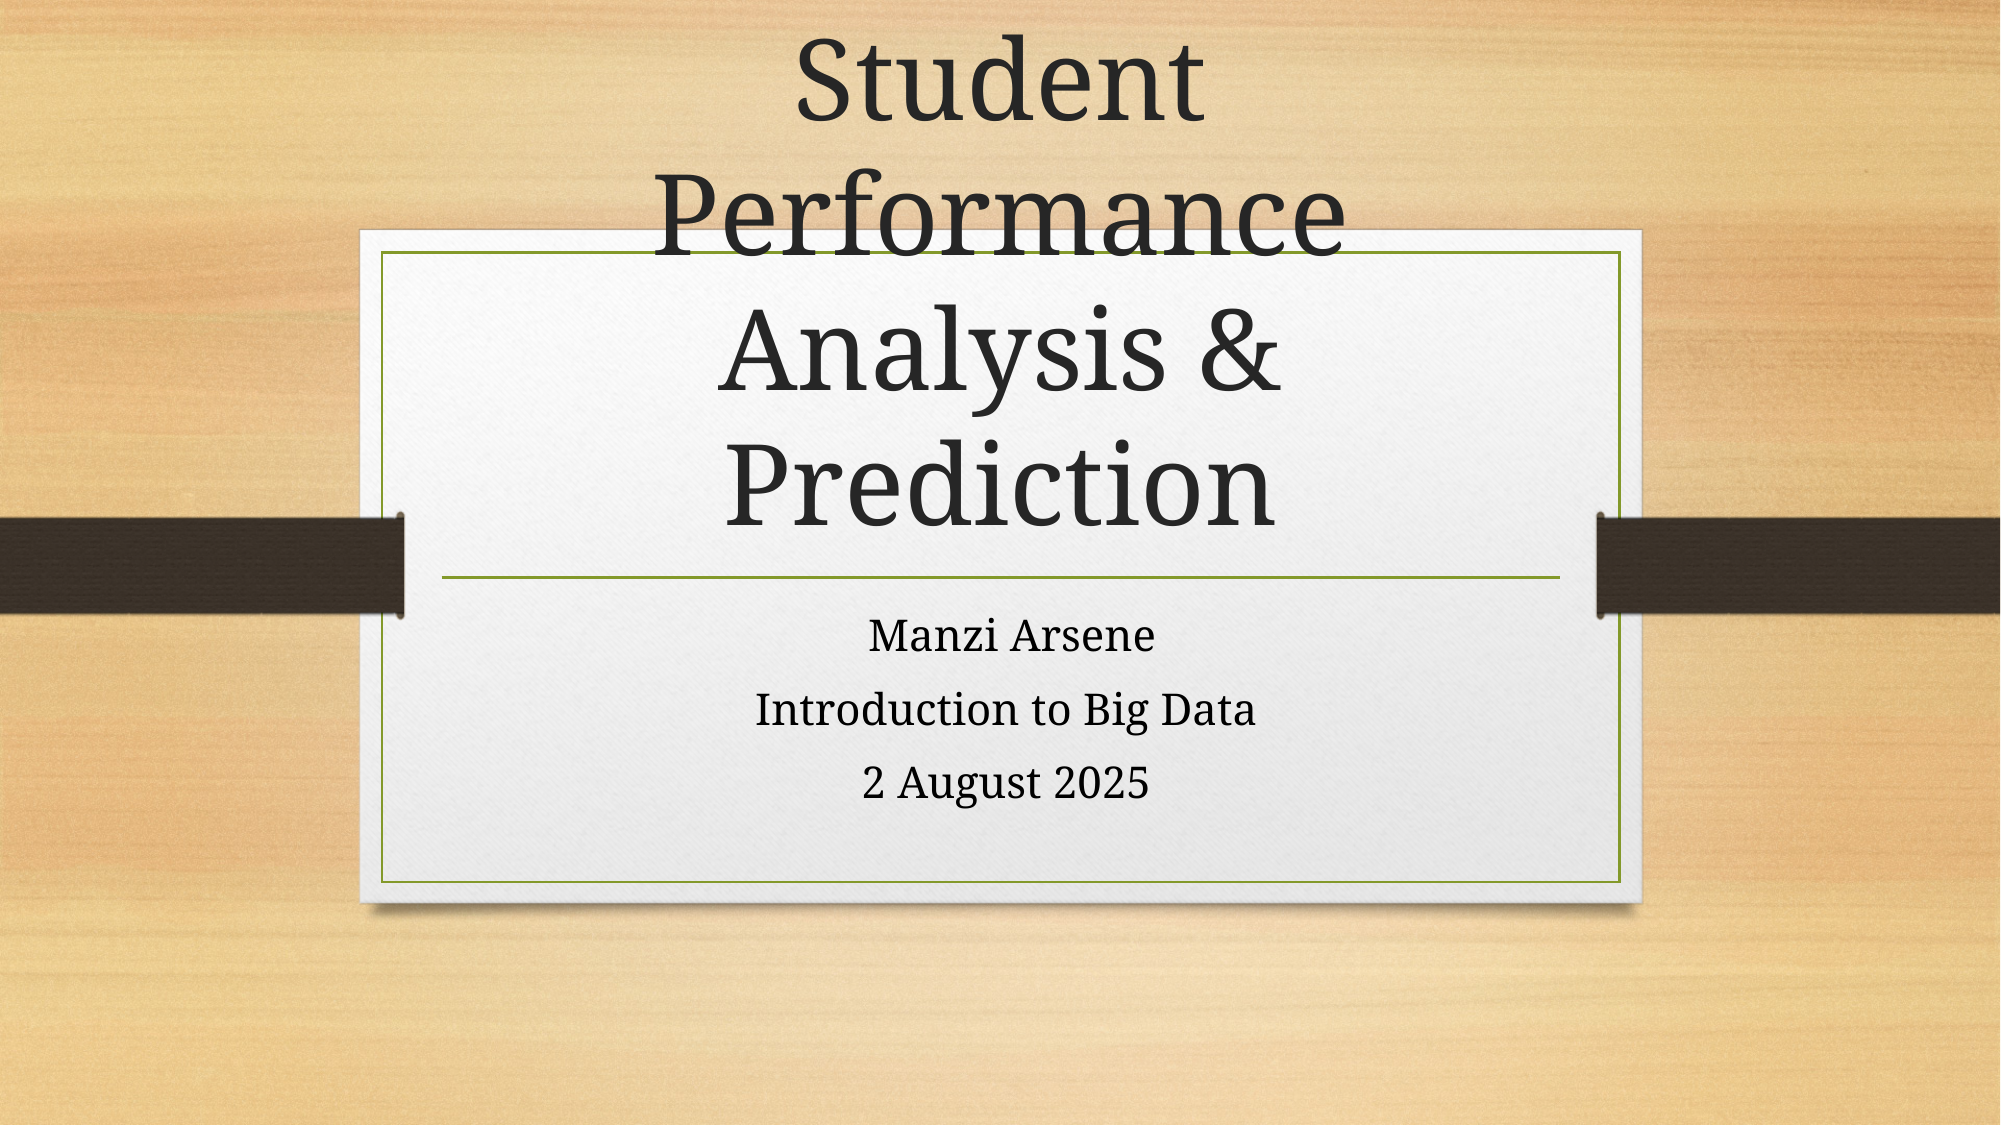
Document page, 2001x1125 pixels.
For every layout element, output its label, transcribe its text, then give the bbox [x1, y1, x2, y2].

subtitle Manzi Arsene Introduction to Big Data 2 August 2025 [441, 600, 1560, 817]
picture [0, 0, 2001, 1125]
title Student Performance Analysis & Prediction [441, 306, 1560, 556]
